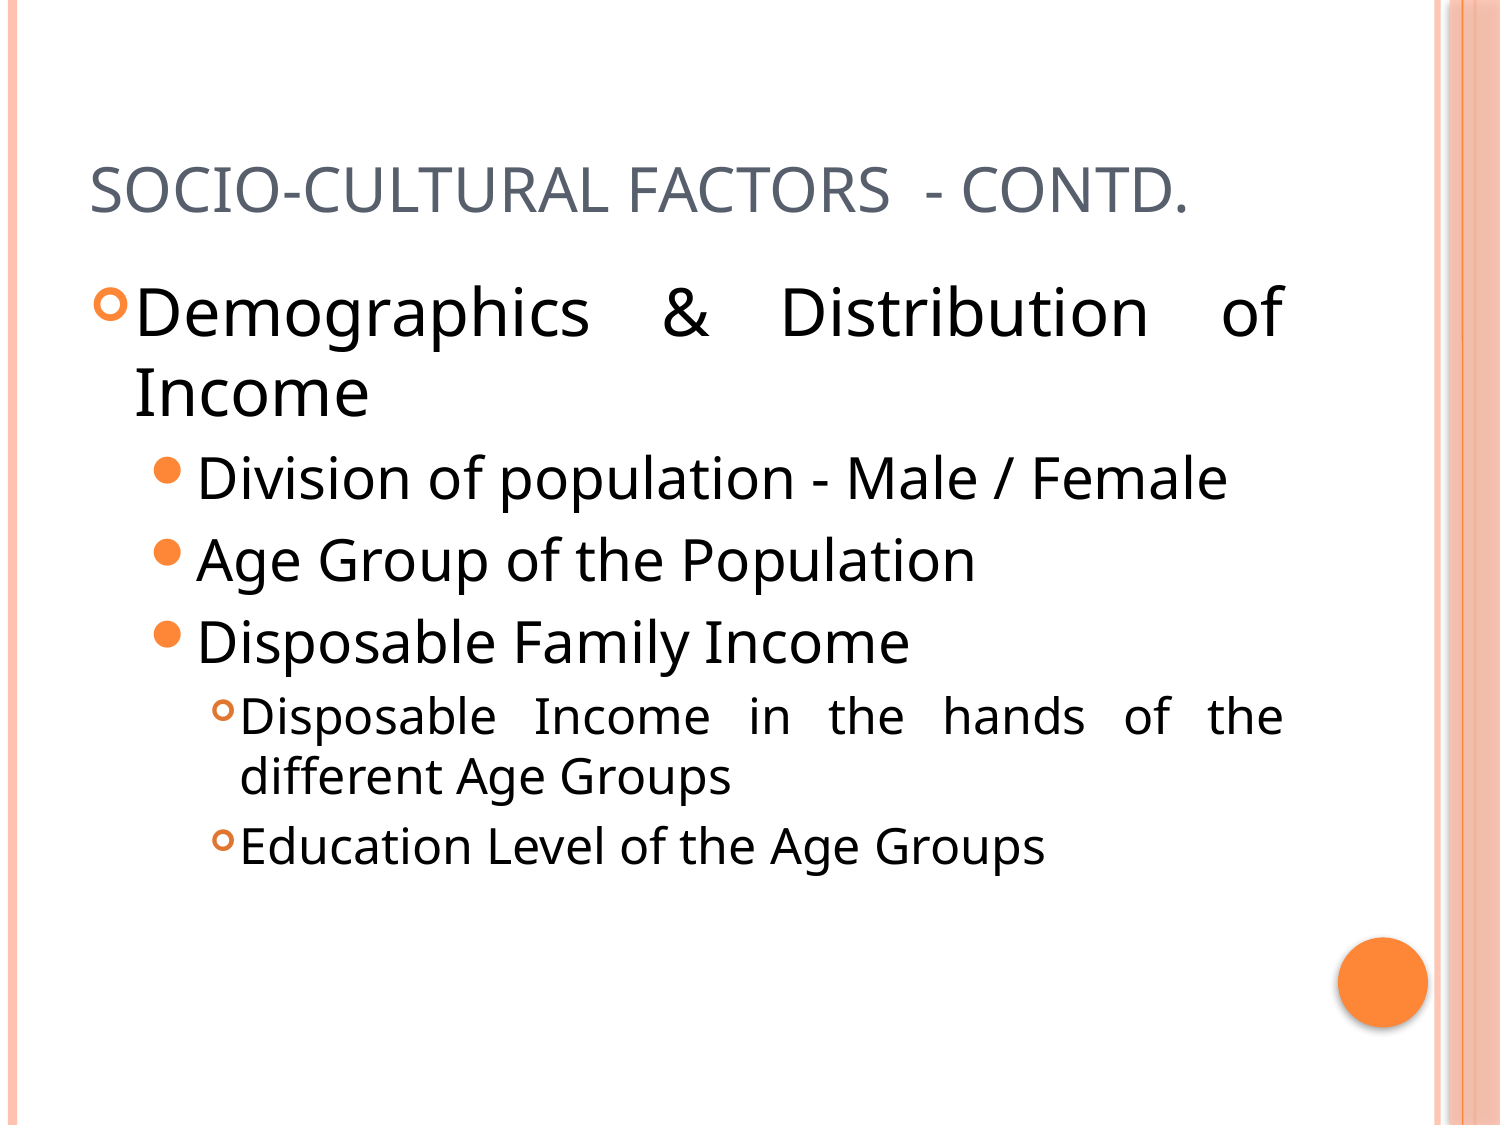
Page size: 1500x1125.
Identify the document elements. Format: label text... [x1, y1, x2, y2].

list Demographics & Distribution of Income Division of population - Male / Female Age Group of the Population Disposable Family Income Disposable Income in the hands of the different Age Groups Education Level of the Age Groups [75, 262, 1300, 1062]
title Socio-Cultural Factors - Contd. [75, 45, 1300, 233]
